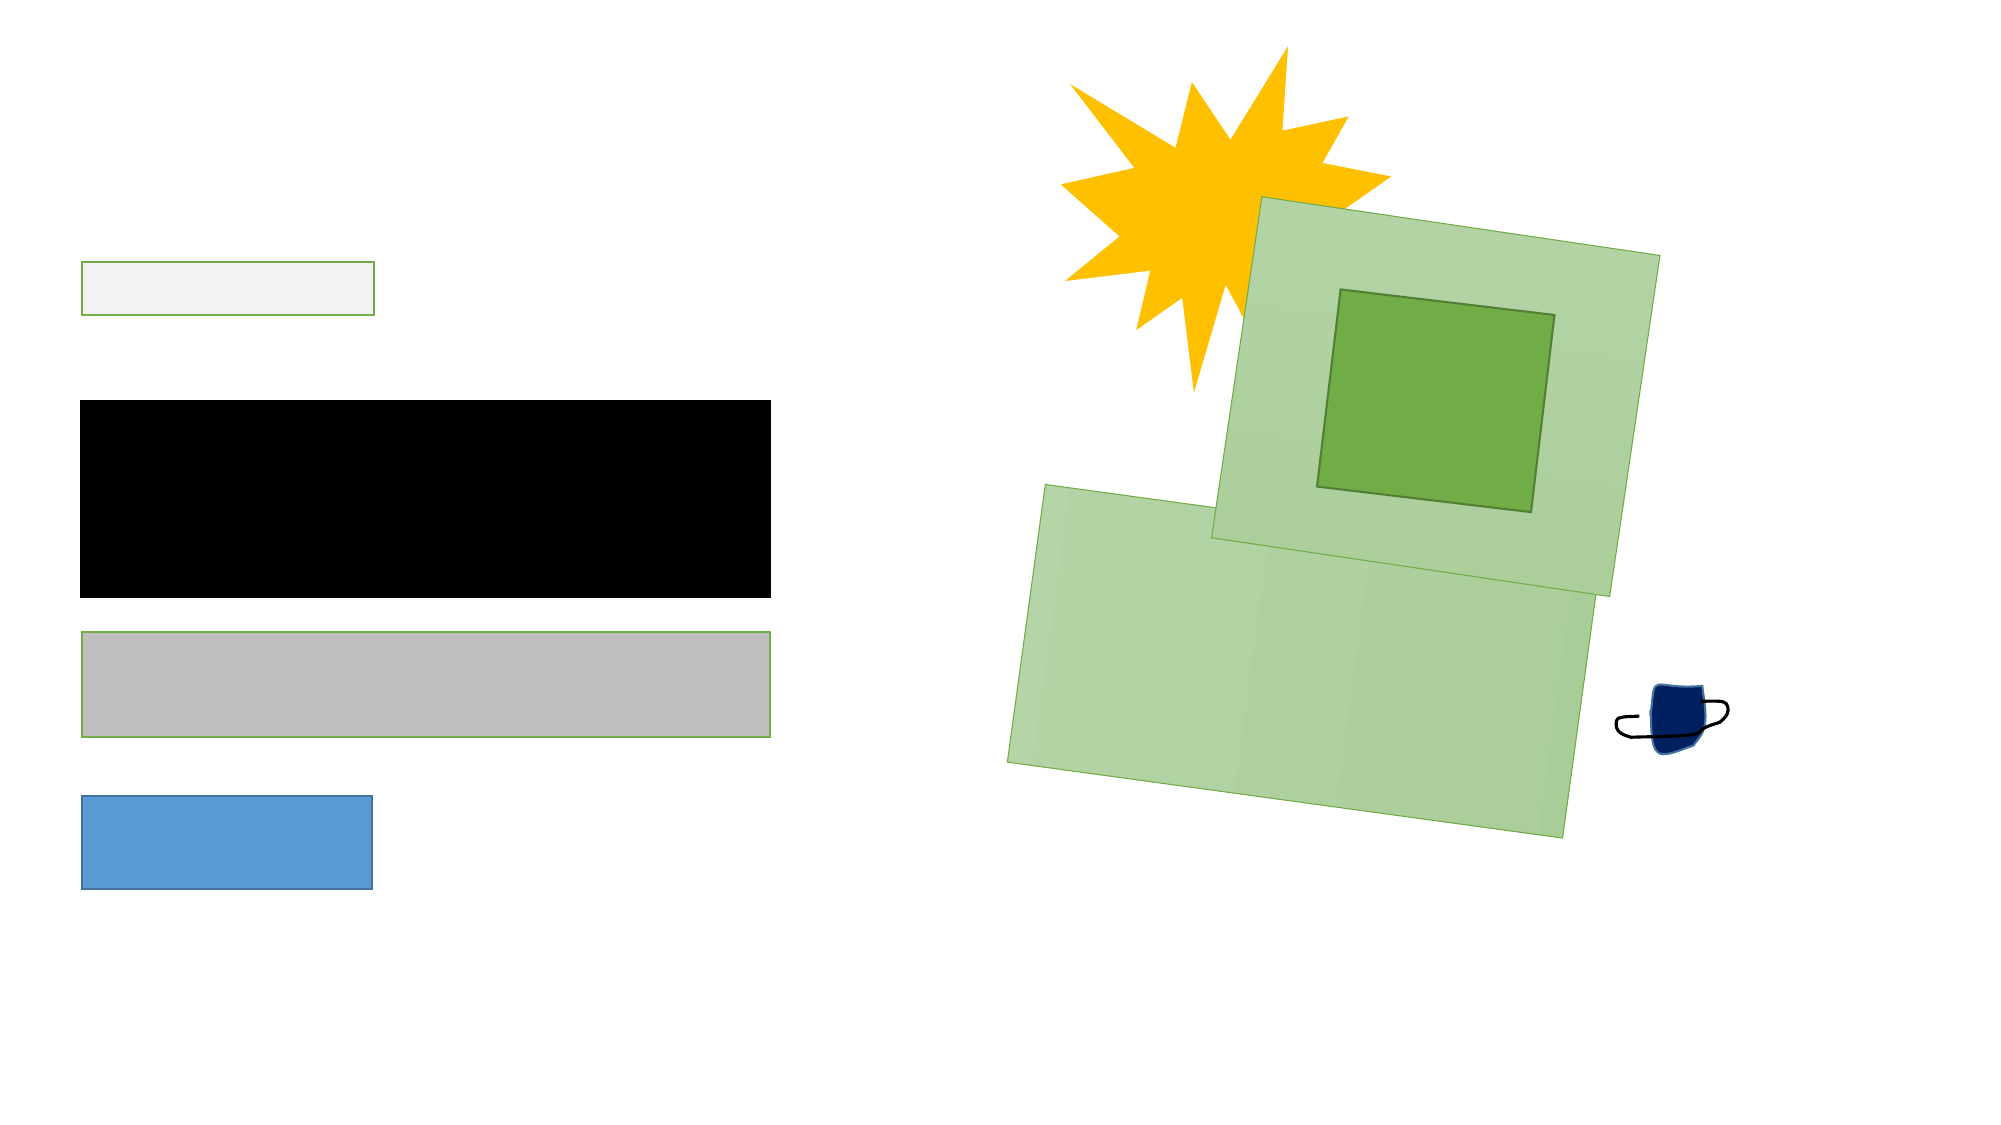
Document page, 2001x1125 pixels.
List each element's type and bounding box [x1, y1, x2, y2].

text_box [1210, 196, 1661, 598]
text_box [1614, 699, 1730, 739]
text_box [1006, 483, 1597, 839]
text_box [1053, 38, 1400, 402]
text_box [1651, 731, 1705, 756]
text_box [1649, 683, 1706, 713]
text_box [81, 795, 373, 890]
text_box [80, 400, 771, 598]
text_box [81, 261, 375, 316]
text_box [1315, 288, 1556, 514]
text_box [81, 631, 771, 738]
